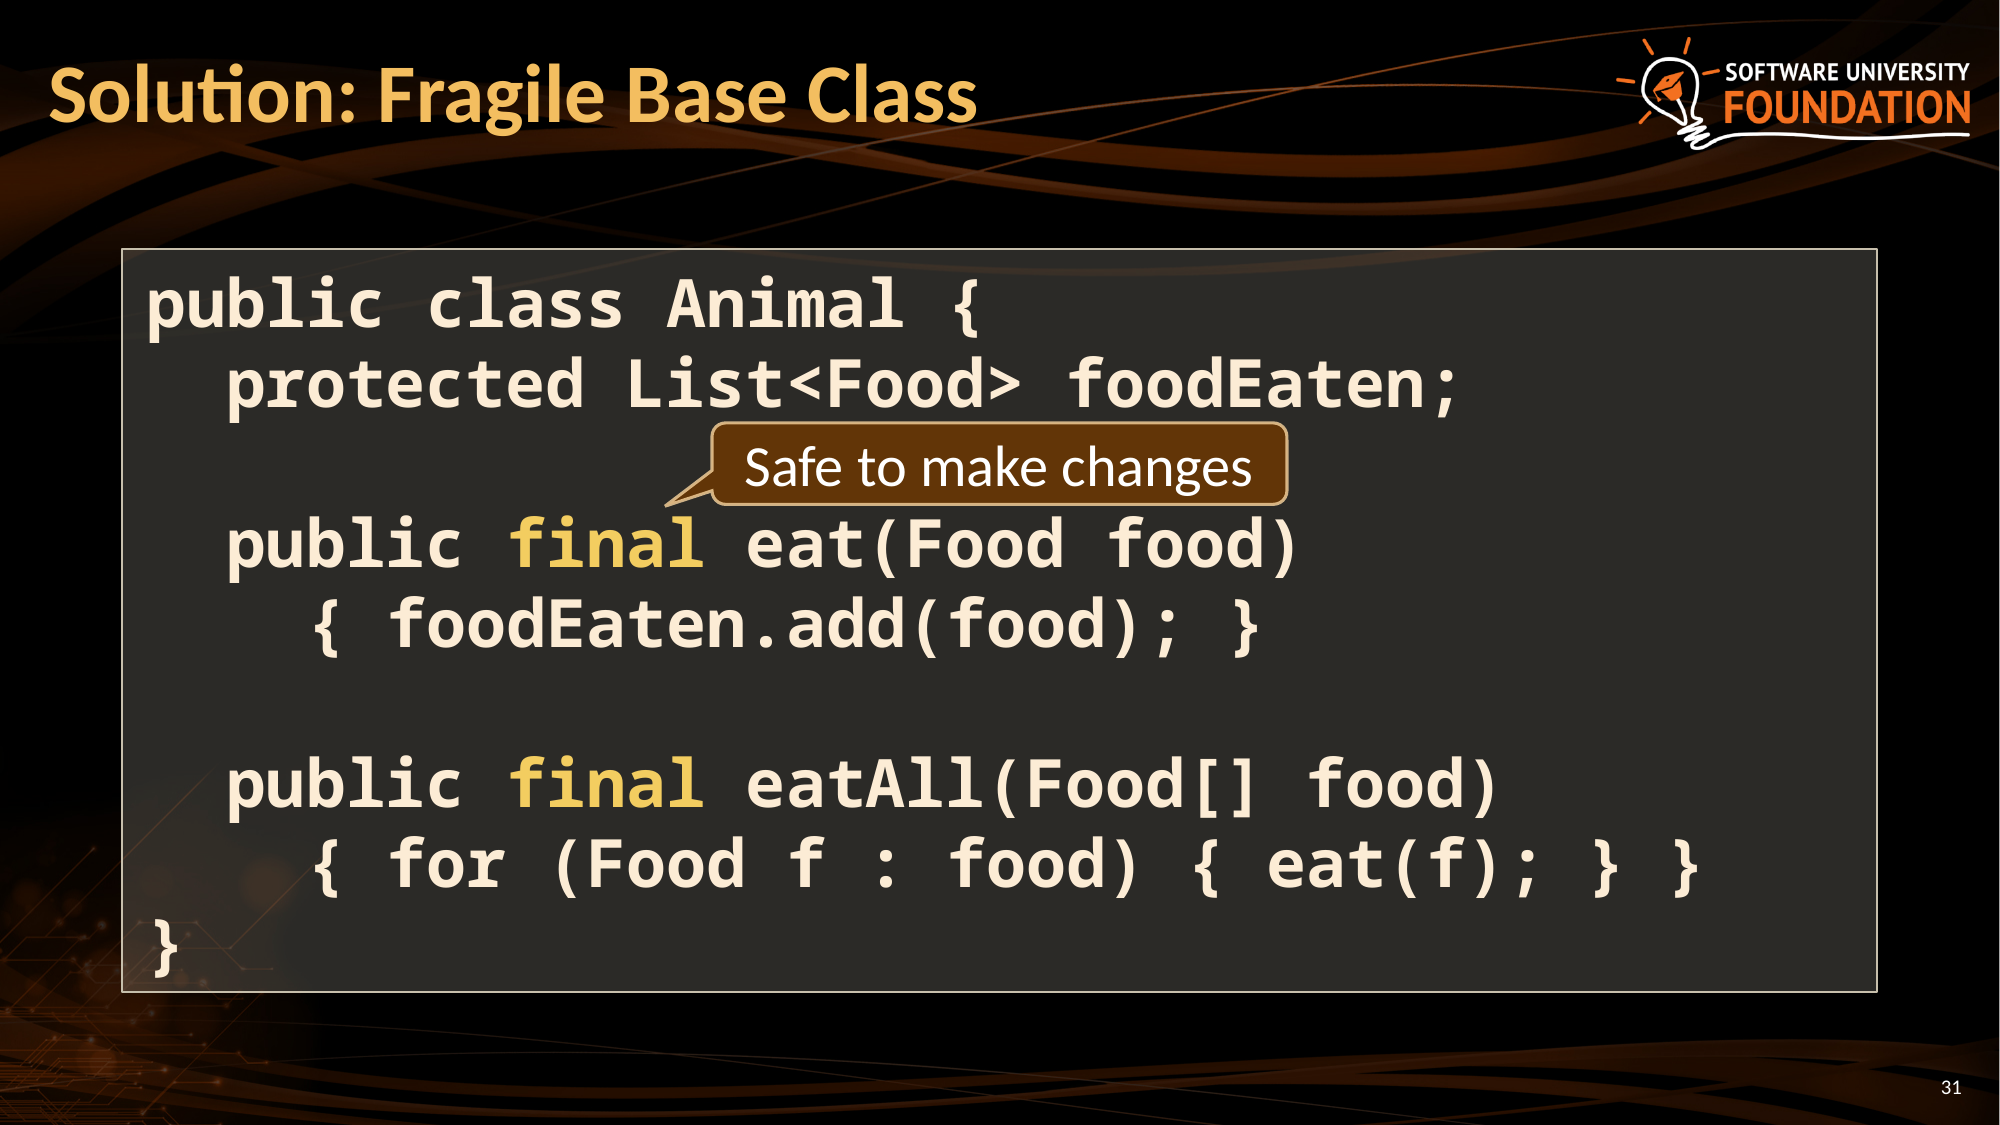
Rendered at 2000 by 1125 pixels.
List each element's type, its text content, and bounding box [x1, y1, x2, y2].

title Solution: Fragile Base Class [30, 6, 1602, 189]
slide_number 31 [1897, 1070, 1968, 1103]
text_box Safe to make changes [664, 421, 1289, 508]
picture [0, 0, 2000, 1125]
text_box public class Animal { protected List<Food> foodEaten; public final eat(Food food) { foodEaten.add(food); } public final eatAll(Food[] food) { for (Food f : food) { eat(f); } } } [122, 249, 1877, 993]
